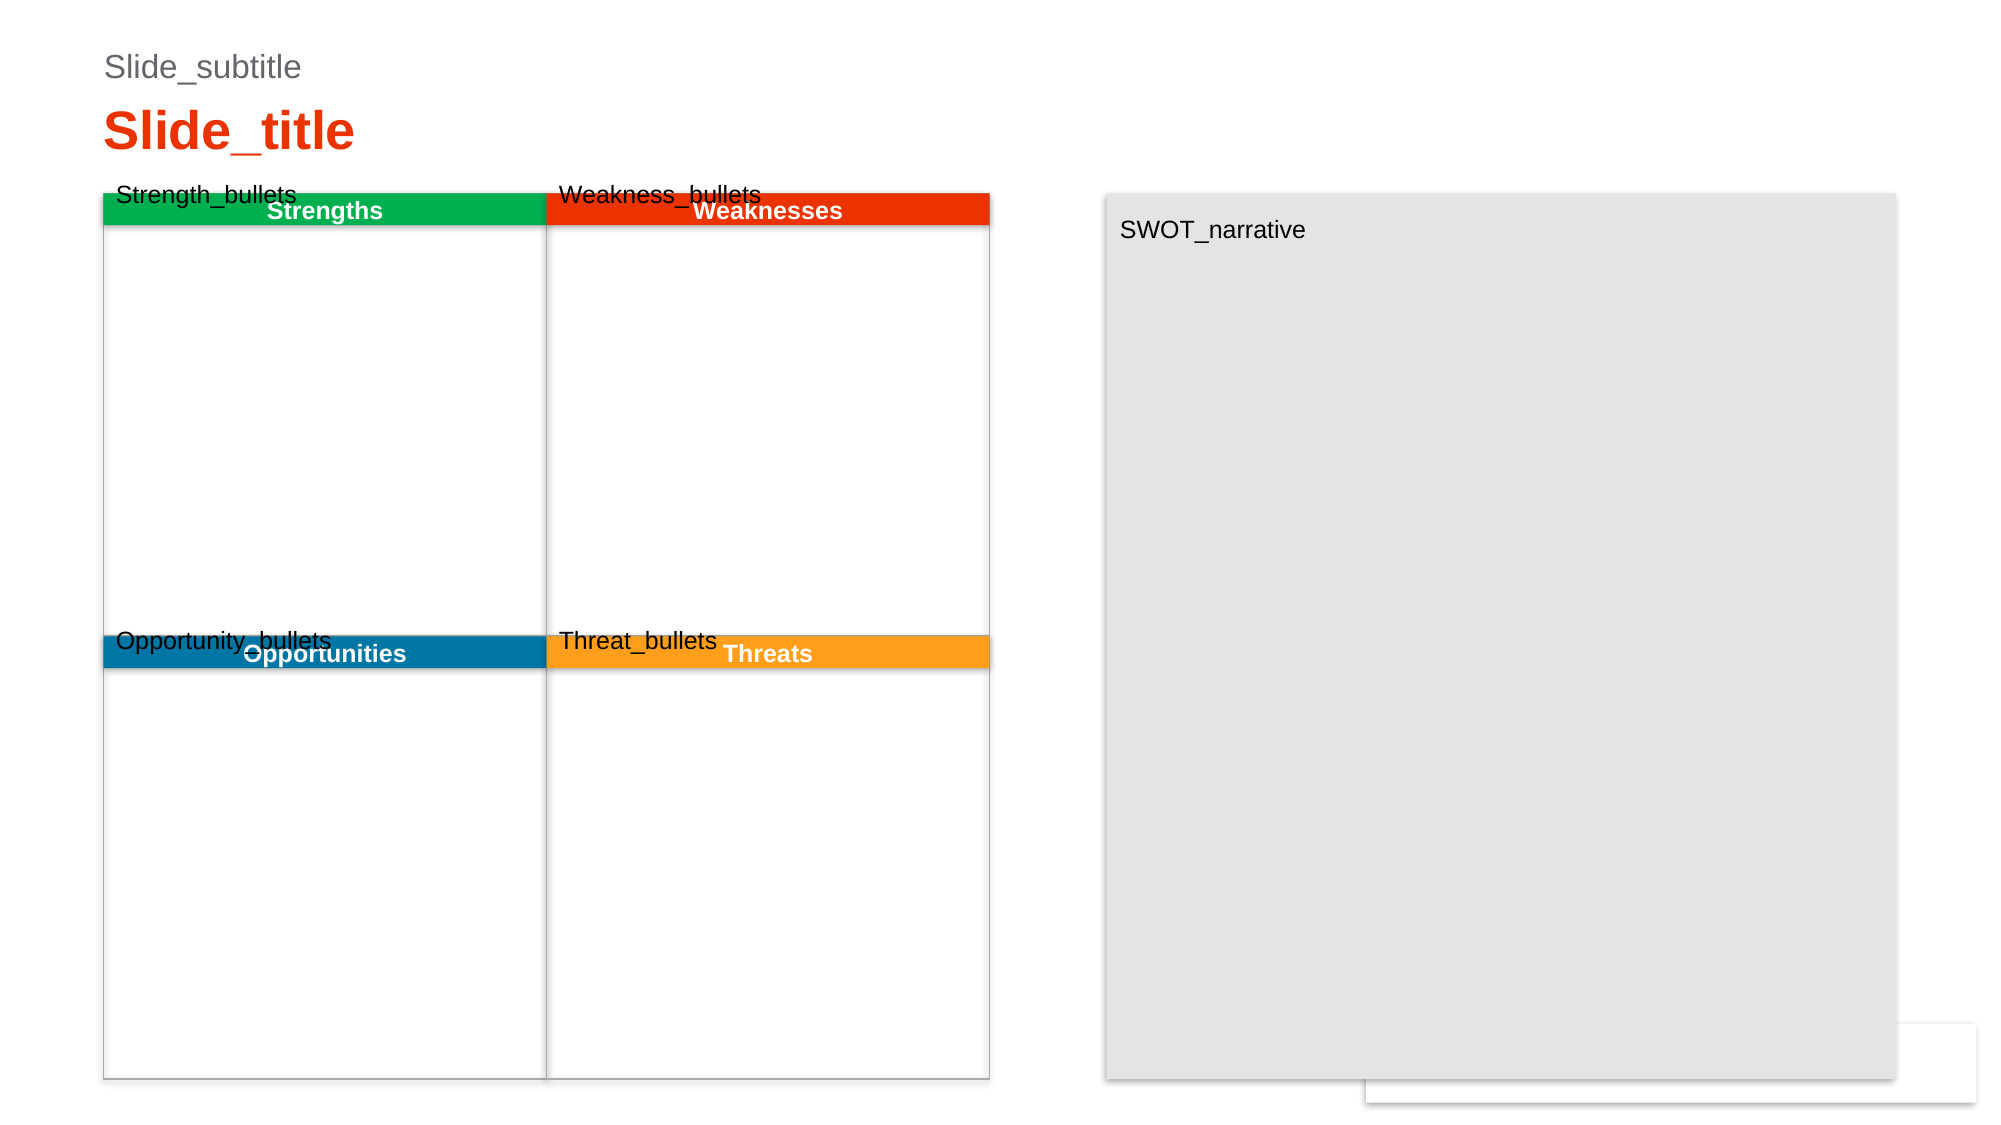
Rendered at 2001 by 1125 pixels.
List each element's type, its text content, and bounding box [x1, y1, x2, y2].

list Slide_subtitle [103, 0, 1897, 85]
list Opportunity_bullets [115, 620, 534, 1020]
list Strength_bullets [115, 174, 534, 574]
title Slide_title [103, 95, 1897, 216]
list SWOT_narrative [1120, 209, 1885, 695]
list Weakness_bullets [558, 174, 977, 574]
list Threat_bullets [558, 620, 977, 1020]
